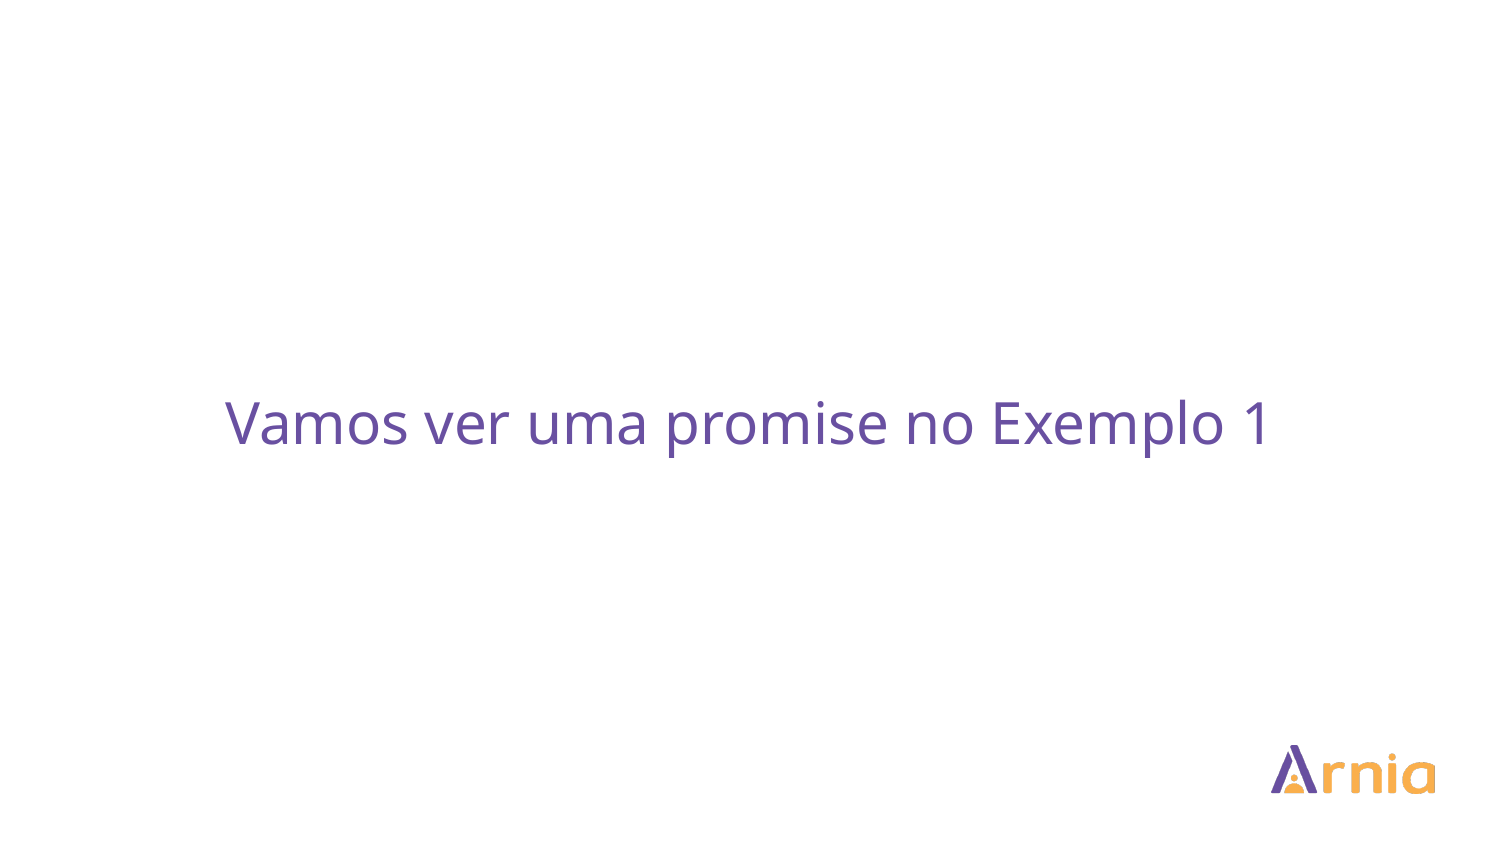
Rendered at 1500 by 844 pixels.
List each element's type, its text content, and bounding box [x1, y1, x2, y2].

text_box Vamos ver uma promise no Exemplo 1 [167, 371, 1333, 472]
picture [1271, 745, 1435, 794]
